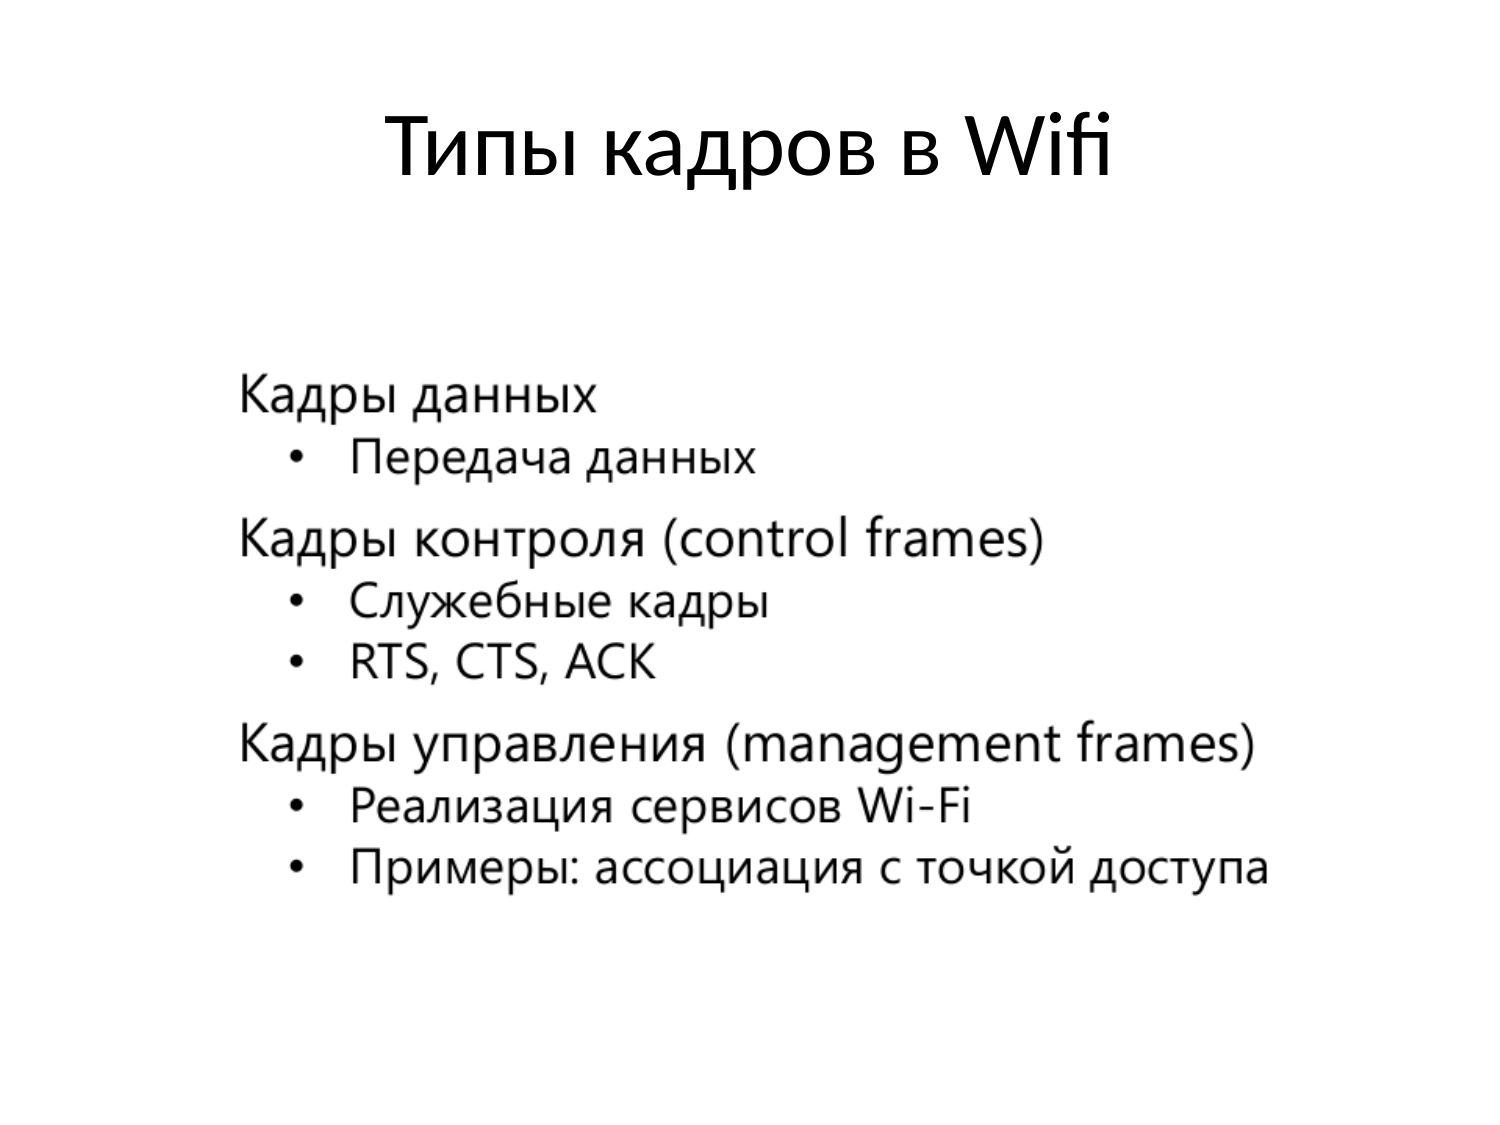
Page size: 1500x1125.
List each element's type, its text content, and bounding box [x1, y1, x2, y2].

title Типы кадров в Wifi [75, 45, 1425, 233]
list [205, 338, 1295, 929]
